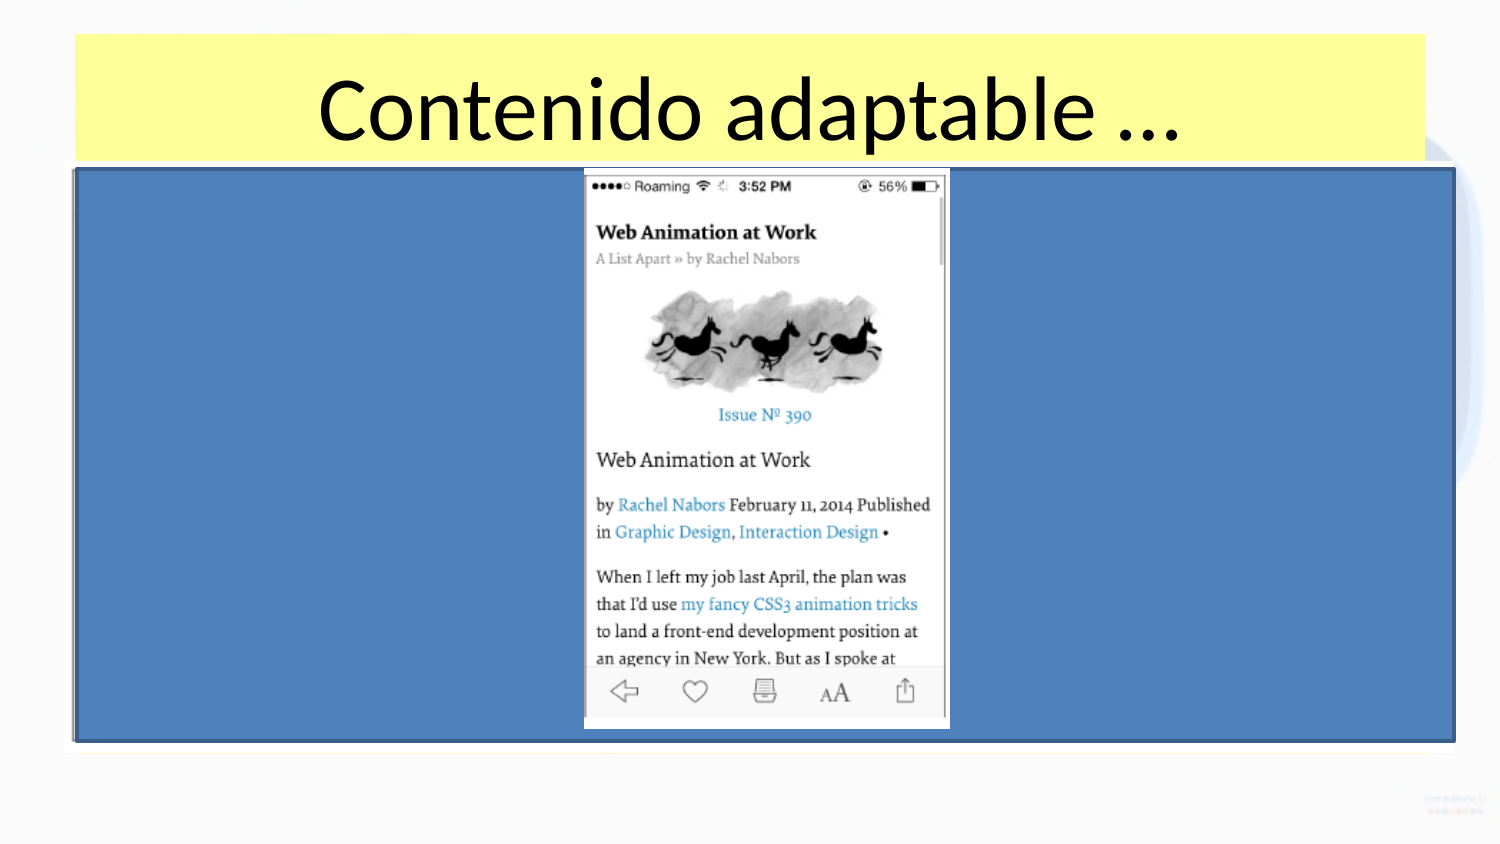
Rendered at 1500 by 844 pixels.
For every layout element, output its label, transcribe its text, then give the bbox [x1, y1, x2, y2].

picture [64, 161, 1455, 753]
title Contenido adaptable … [75, 33, 1425, 160]
